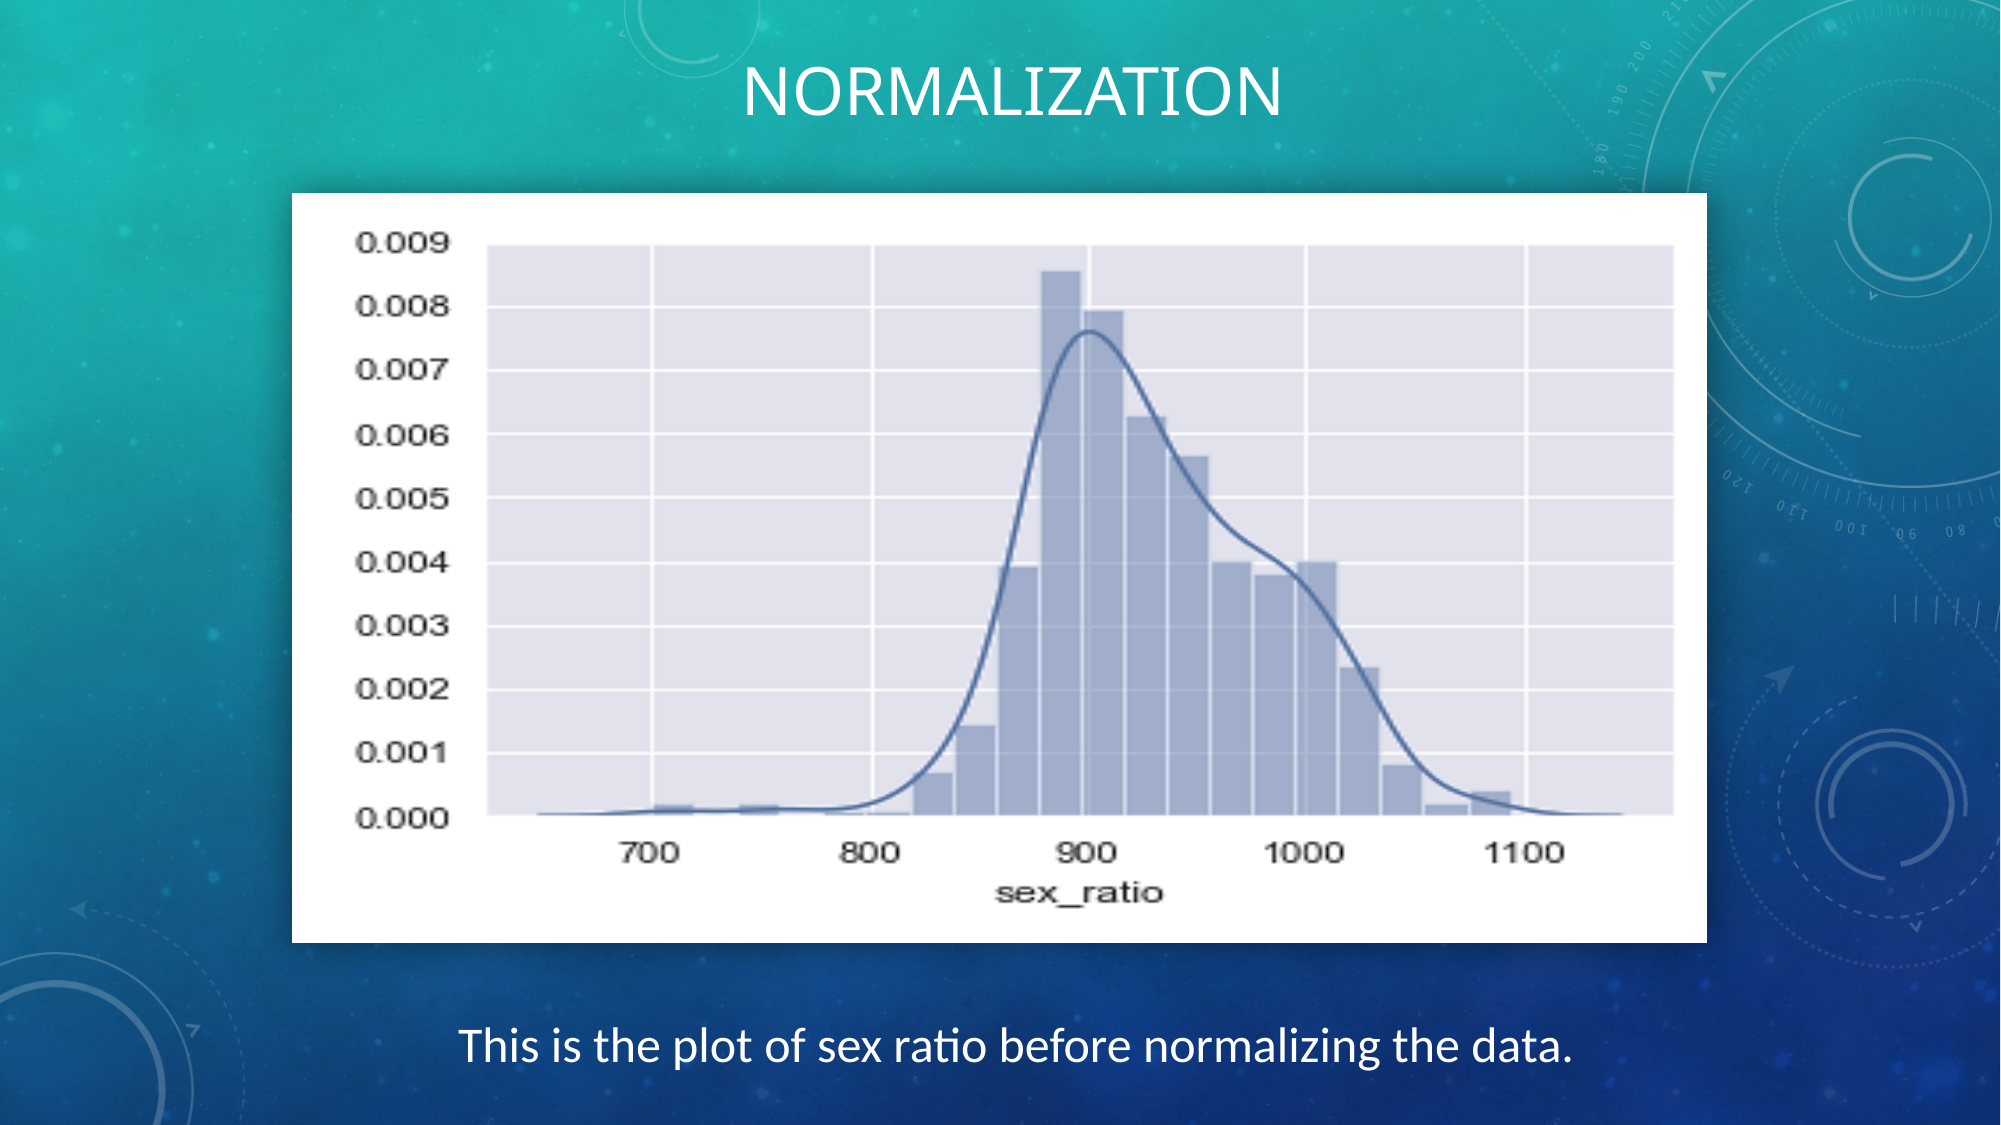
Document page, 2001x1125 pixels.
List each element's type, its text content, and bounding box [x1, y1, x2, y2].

text_box normalization [726, 0, 1305, 136]
text_box This is the plot of sex ratio before normalizing the data. [443, 1004, 1743, 1125]
picture [0, 0, 2001, 1125]
